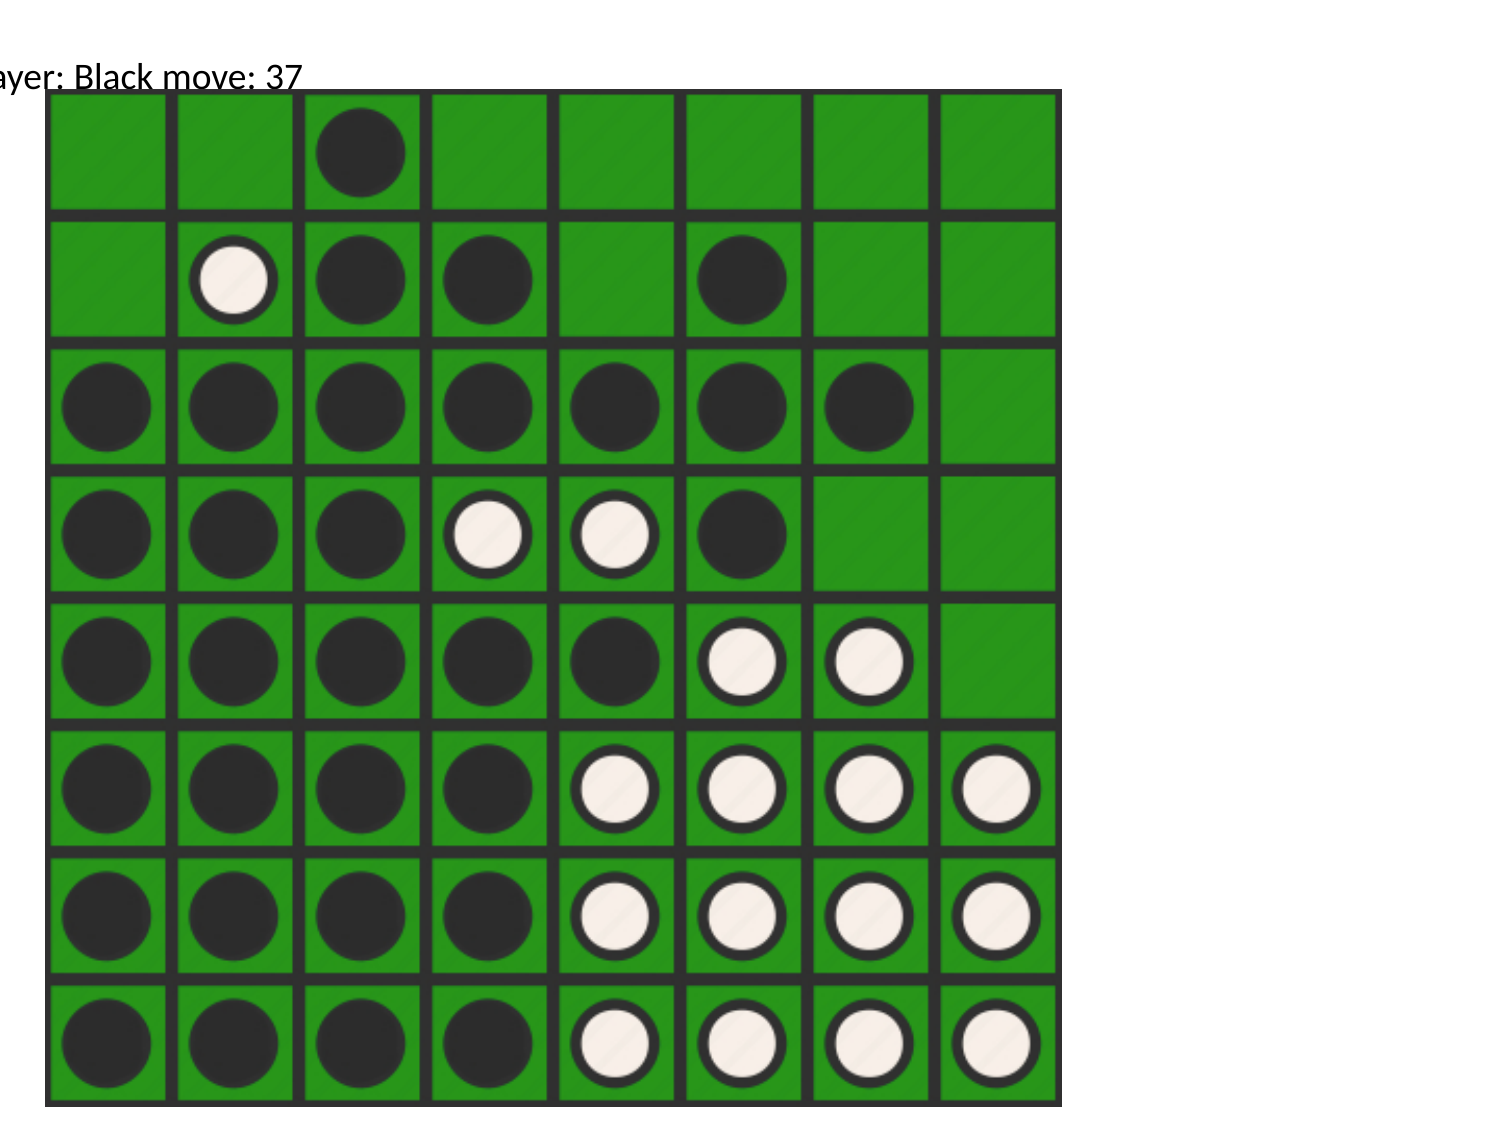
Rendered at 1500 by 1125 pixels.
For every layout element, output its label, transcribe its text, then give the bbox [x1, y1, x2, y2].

picture [44, 89, 1062, 1107]
text_box turn: 45 player: Black move: 37 [0, 44, 319, 105]
